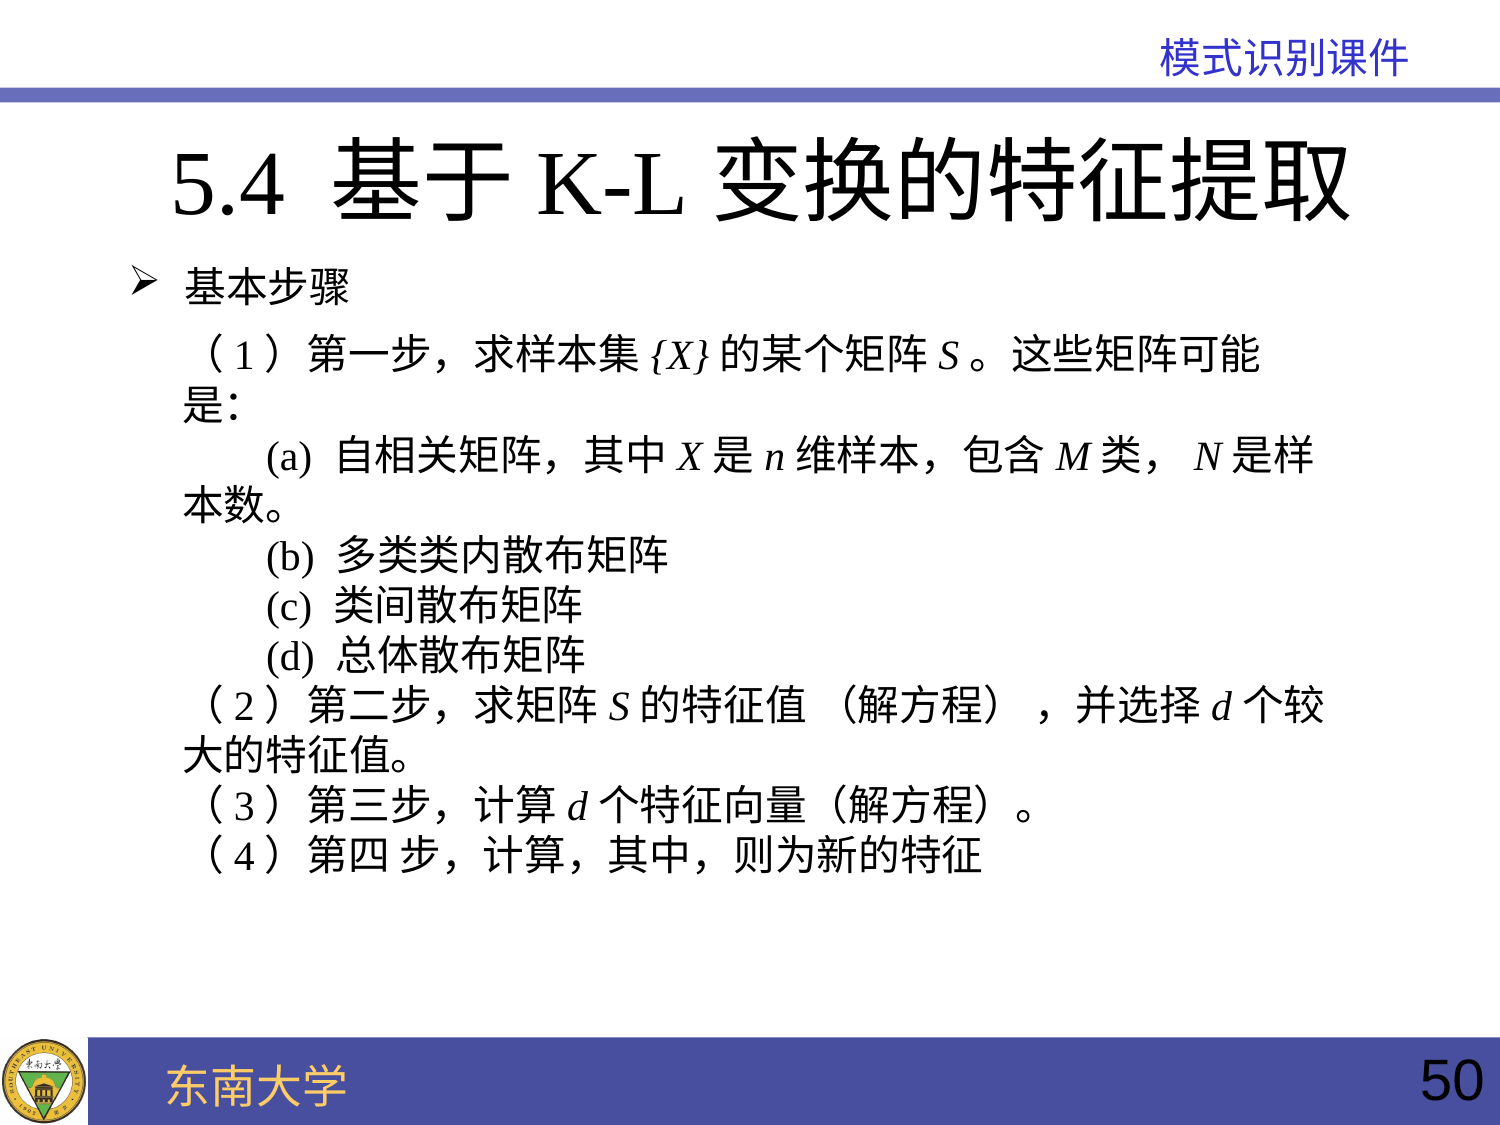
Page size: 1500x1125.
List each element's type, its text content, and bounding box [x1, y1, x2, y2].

slide_number 50 [1402, 1034, 1500, 1114]
title 5.4 基于K-L变换的特征提取 [112, 99, 1412, 256]
text_box 基本步骤 [113, 253, 367, 319]
picture [0, 1038, 88, 1125]
